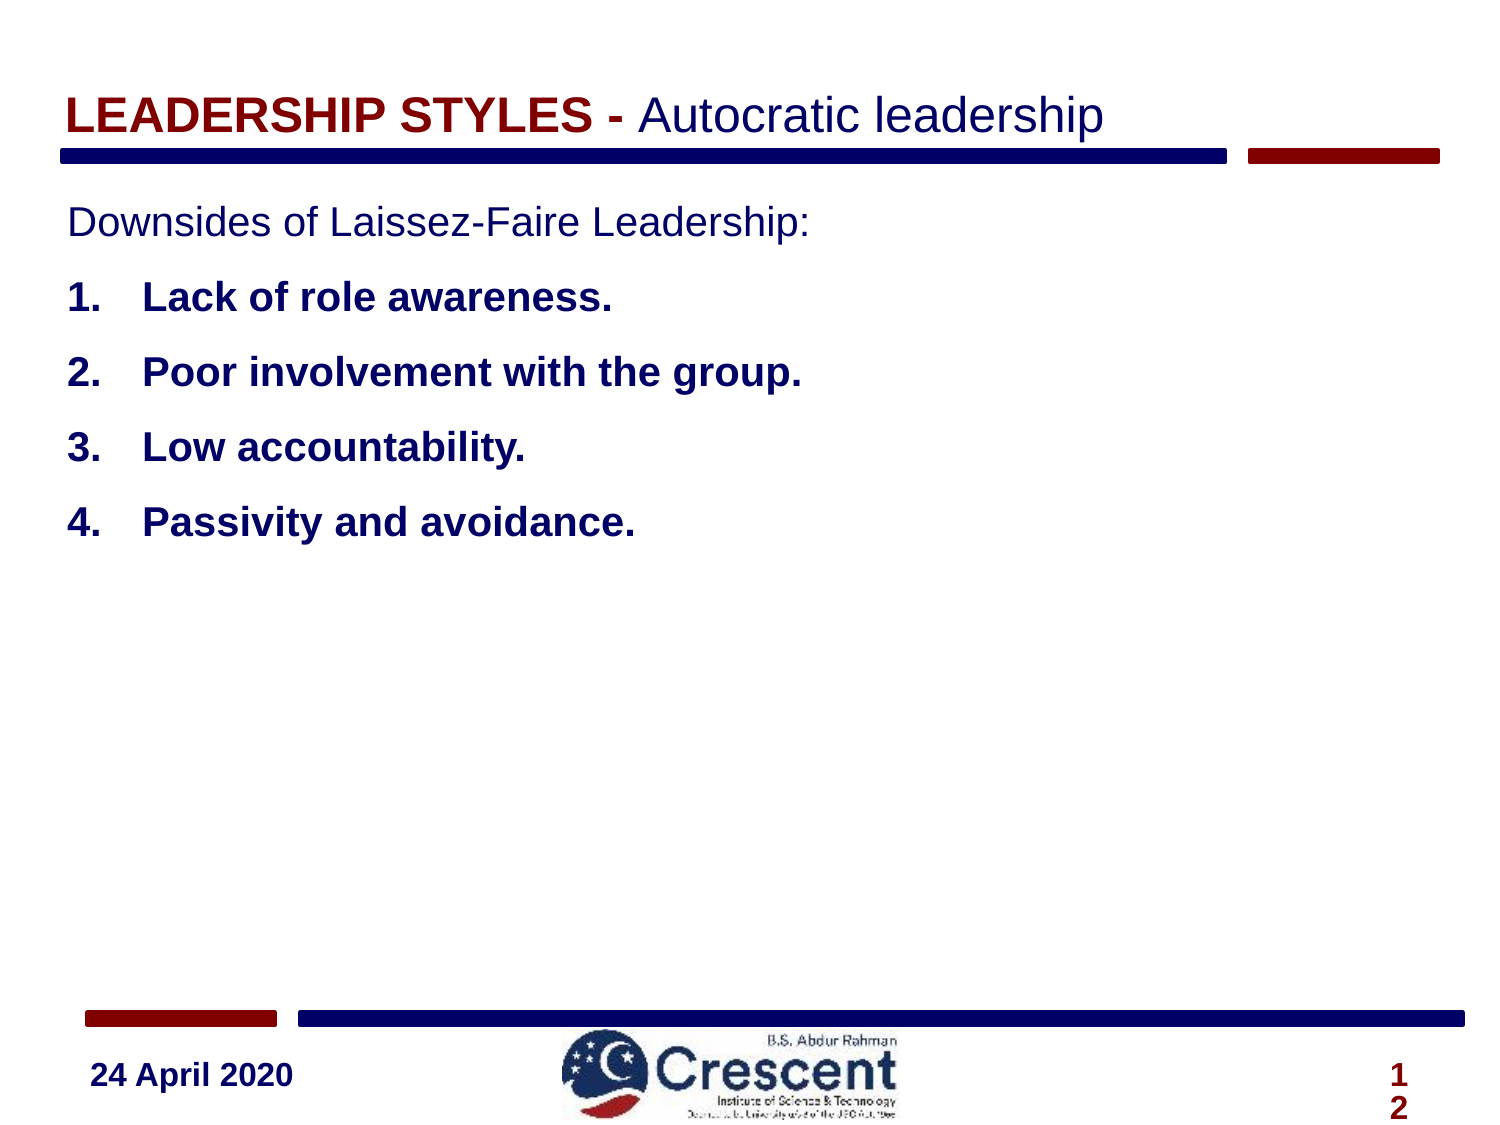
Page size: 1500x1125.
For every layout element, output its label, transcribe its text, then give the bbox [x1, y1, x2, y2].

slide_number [75, 1042, 425, 1103]
text_box [298, 1010, 1465, 1027]
slide_number 12 [1374, 1042, 1438, 1103]
text_box [85, 1010, 277, 1027]
text_box LEADERSHIP STYLES - Autocratic leadership [49, 74, 1263, 150]
picture [562, 1029, 901, 1120]
text_box [60, 148, 1227, 164]
text_box Downsides of Laissez-Faire Leadership: Lack of role awareness. Poor involvement with the group. Low accountability. Passivity and avoidance. [52, 162, 1453, 553]
text_box [1248, 148, 1440, 162]
